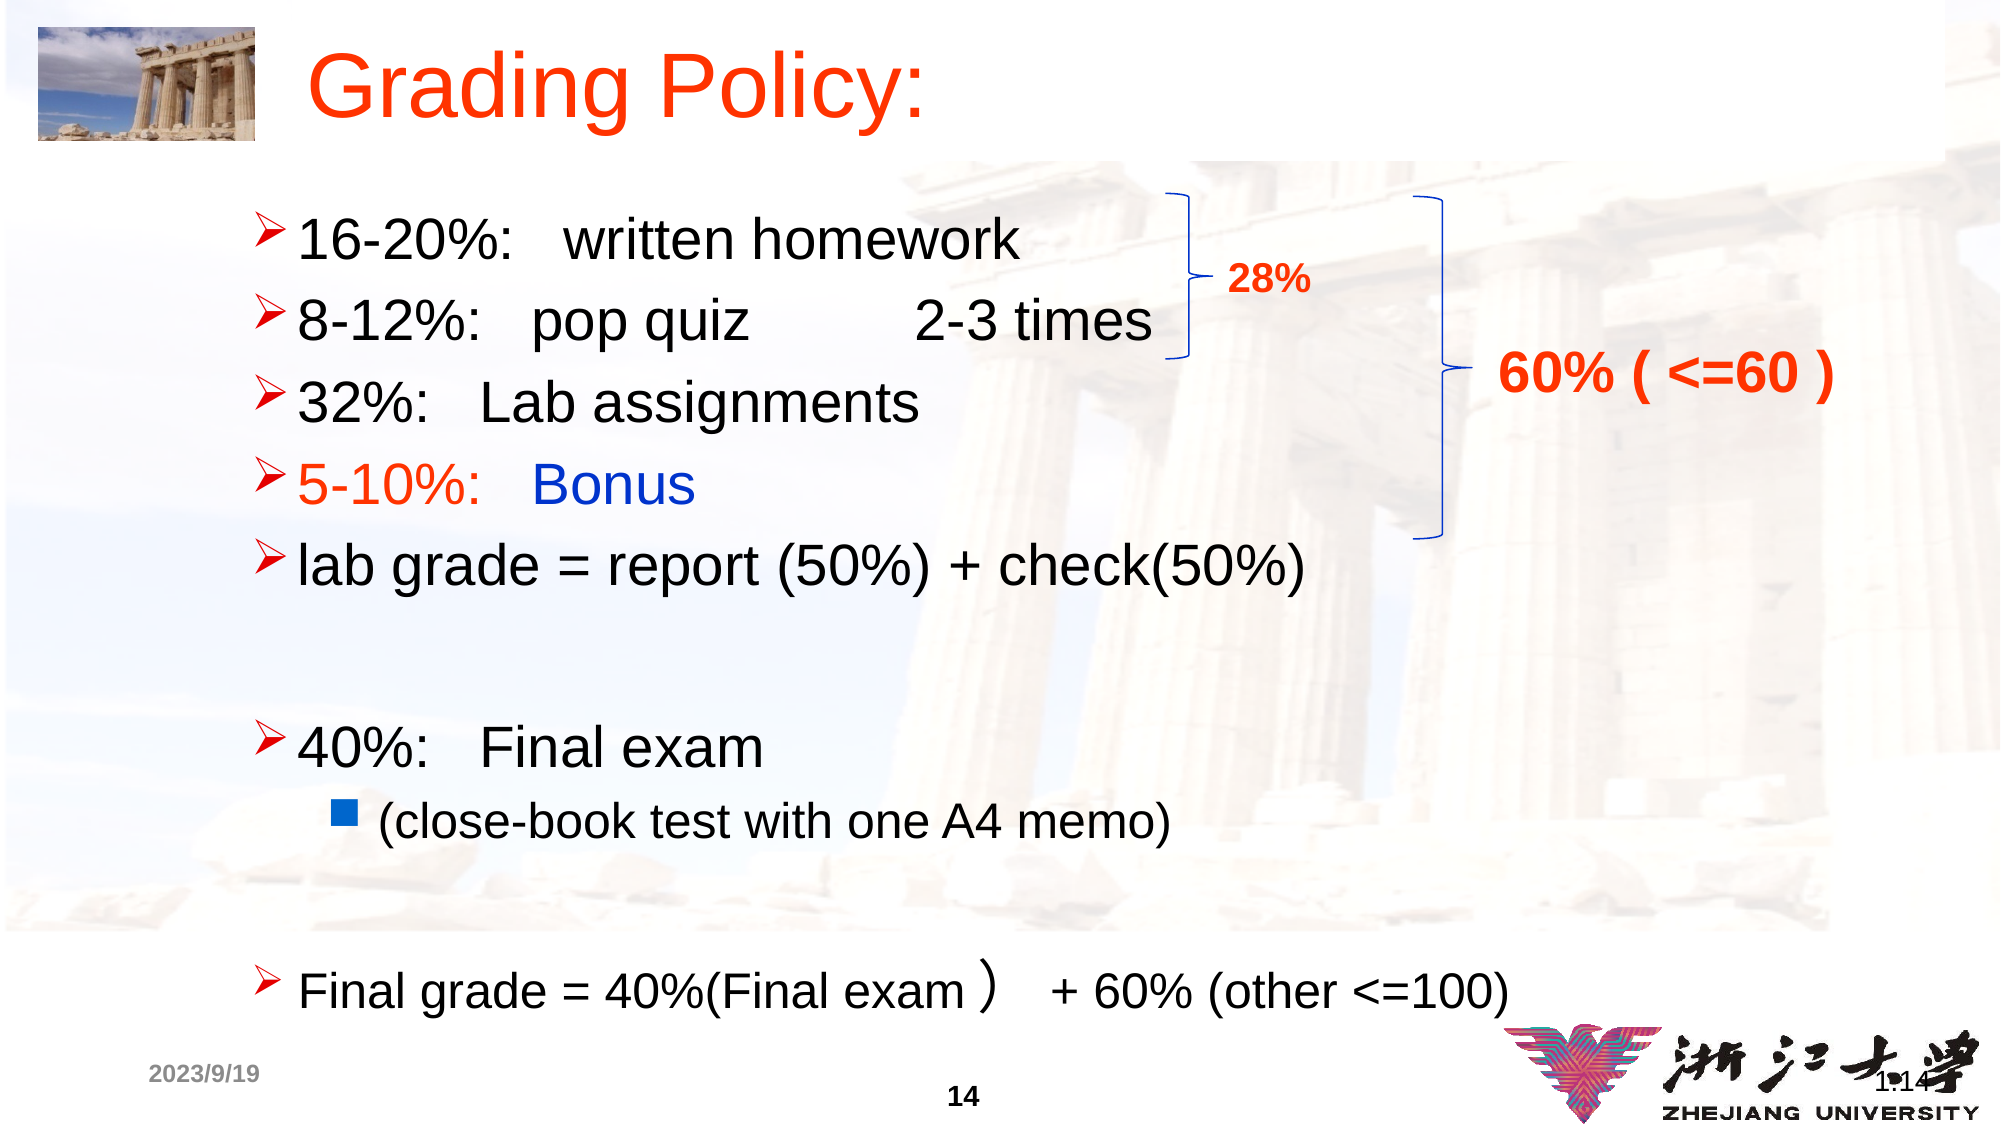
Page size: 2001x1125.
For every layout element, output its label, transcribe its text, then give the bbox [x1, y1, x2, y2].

list 16-20%: written homework 8-12%: pop quiz 2-3 times 32%: Lab assignments 5-10%: Bonus lab grade = report (50%) + check(50%) 40%: Final exam (close-book test with one A4 memo) Final grade = 40%(Final exam）+ 60% (other <=100) [161, 193, 1810, 1021]
title Grading Policy: [291, 0, 1946, 161]
text_box 28% [1213, 243, 1327, 309]
text_box [1412, 196, 1472, 539]
text_box 60% ( <=60 ) [1484, 326, 1880, 470]
picture [0, 0, 2001, 1125]
text_box [1165, 193, 1213, 359]
